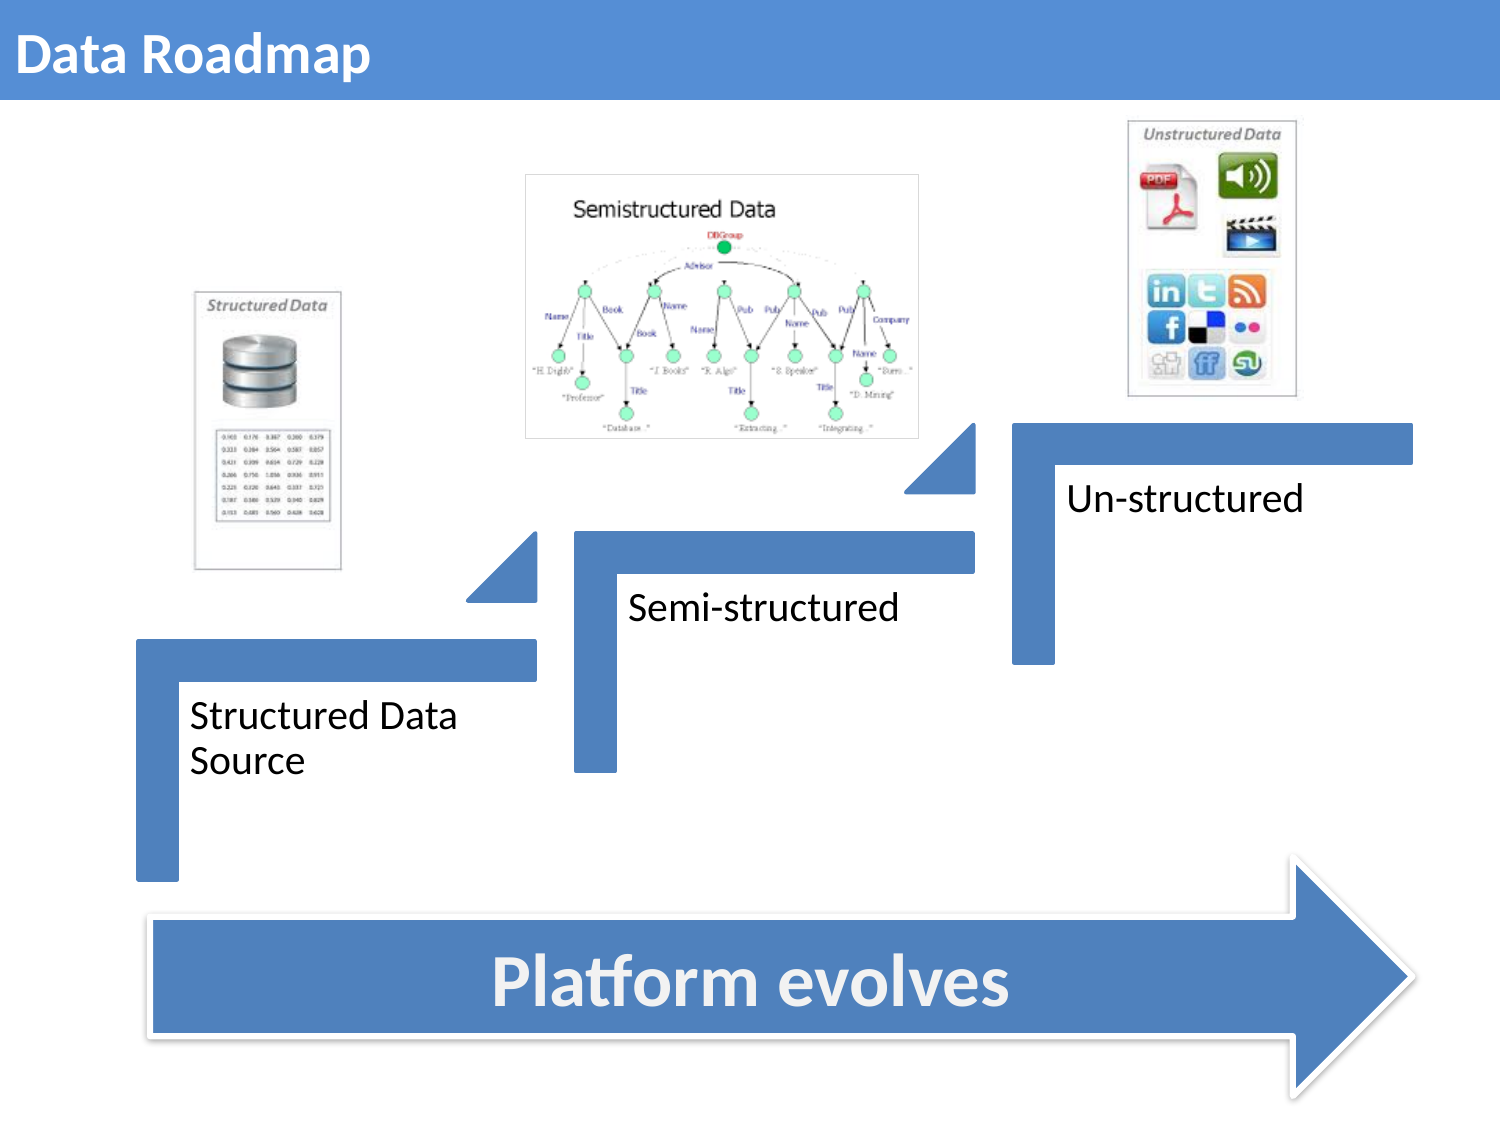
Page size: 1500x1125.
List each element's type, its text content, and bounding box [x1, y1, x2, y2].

picture [1124, 115, 1304, 401]
title Data Roadmap [0, 0, 1500, 100]
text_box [137, 399, 1413, 1020]
picture [524, 174, 919, 440]
picture [191, 286, 346, 573]
text_box Platform evolves [146, 1027, 1367, 1099]
